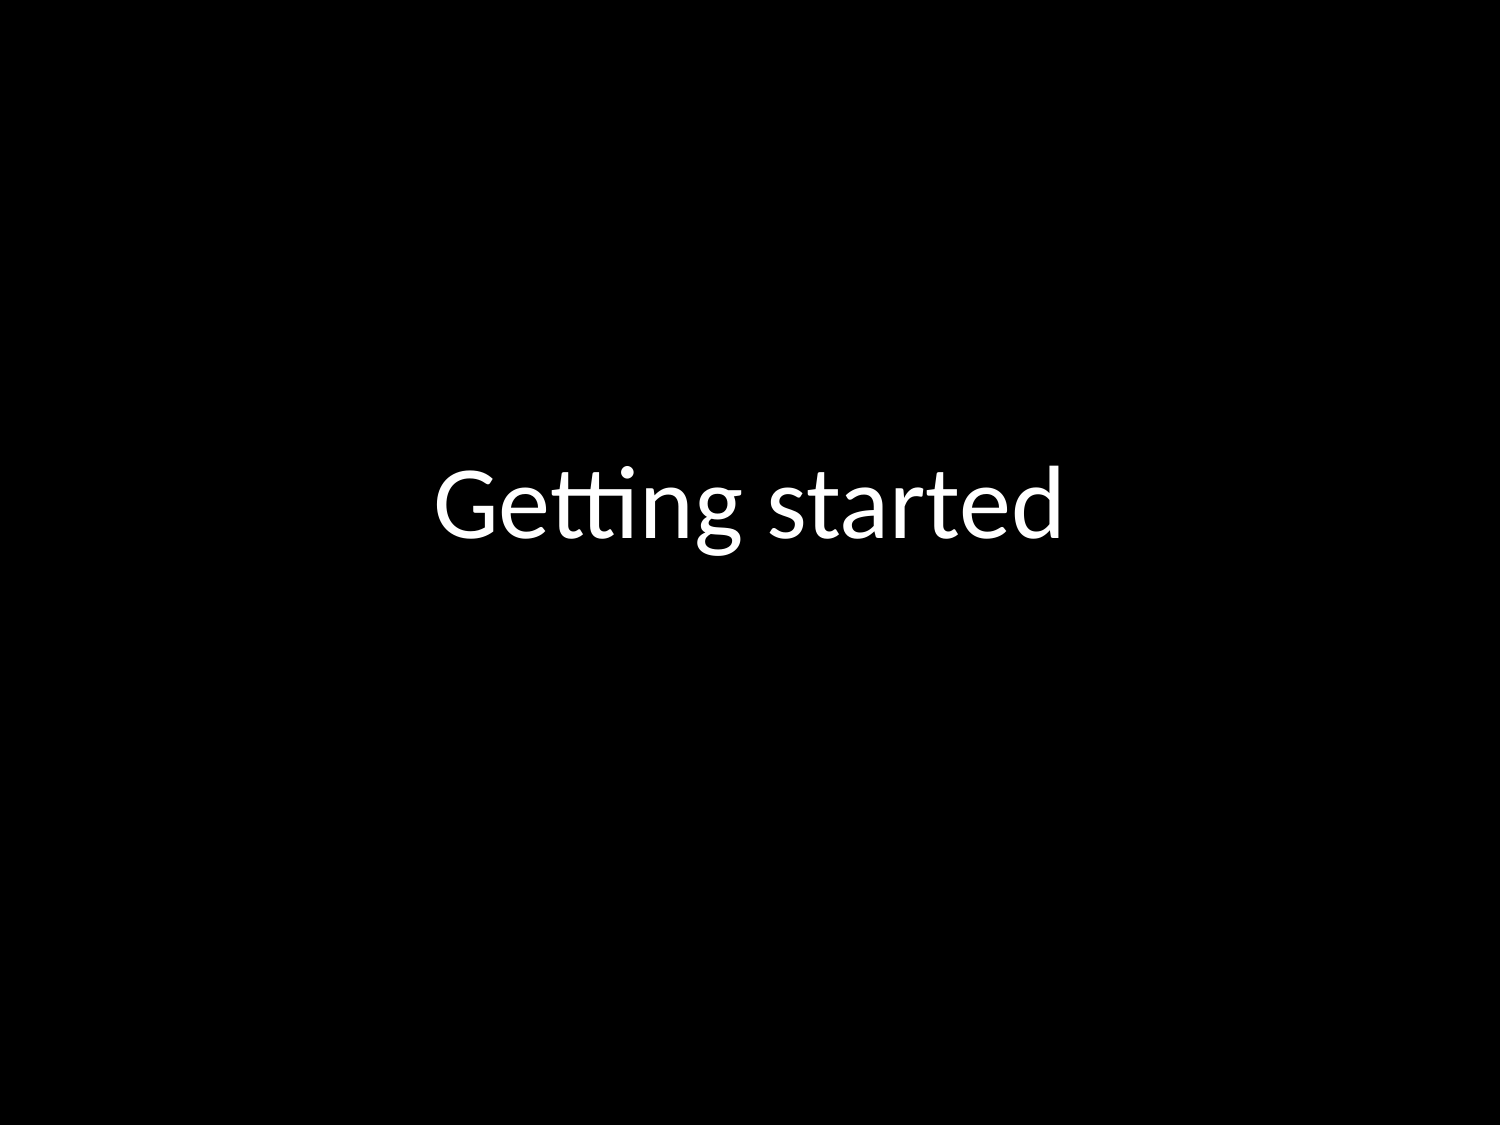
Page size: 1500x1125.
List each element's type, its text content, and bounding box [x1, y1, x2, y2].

list Getting started [75, 426, 1425, 663]
